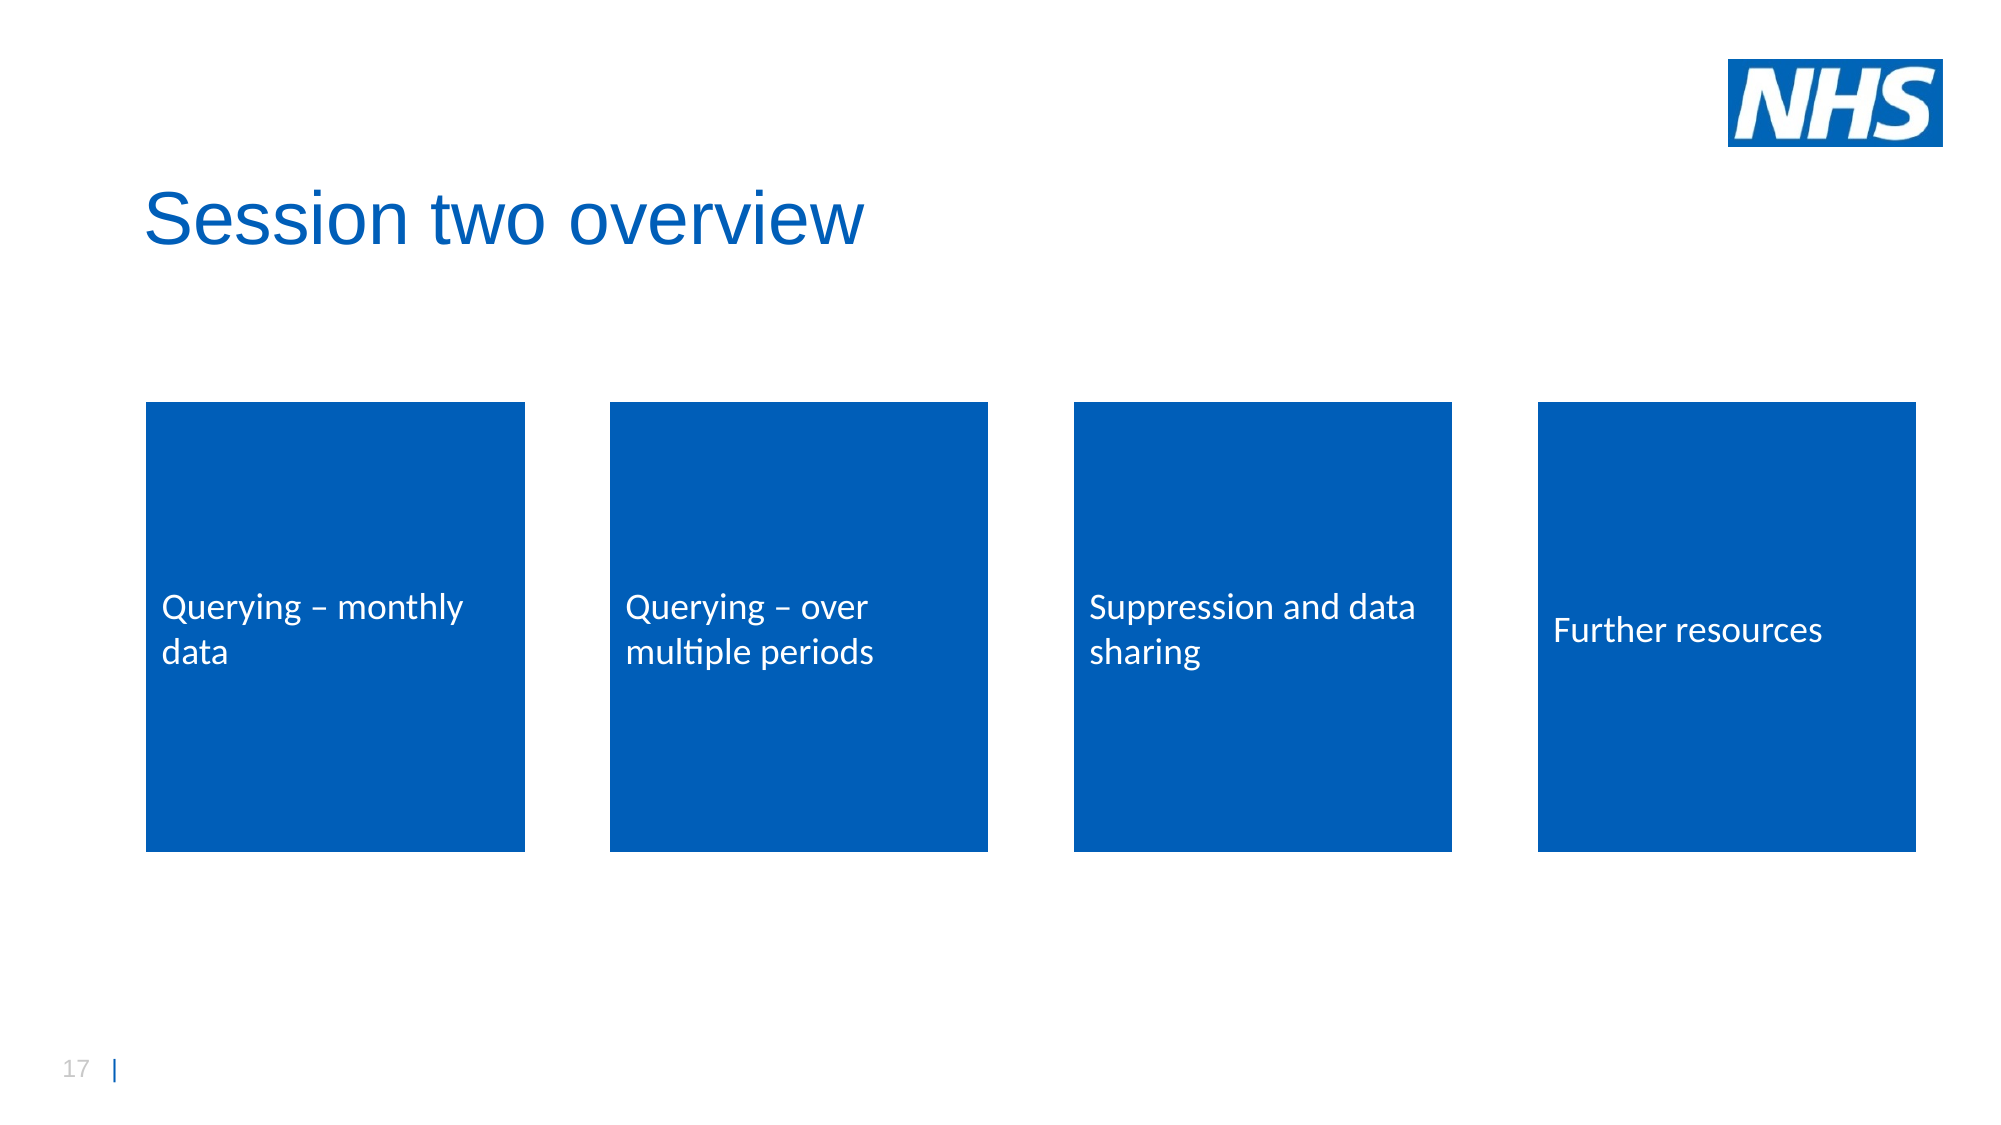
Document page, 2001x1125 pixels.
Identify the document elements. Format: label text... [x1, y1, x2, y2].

text_box Querying – monthly data [146, 402, 525, 852]
title Session two overview [128, 170, 1874, 271]
text_box Suppression and data sharing [1074, 402, 1452, 852]
text_box Further resources [1538, 402, 1916, 852]
text_box Querying – over multiple periods [610, 402, 988, 852]
picture [1728, 59, 1943, 147]
